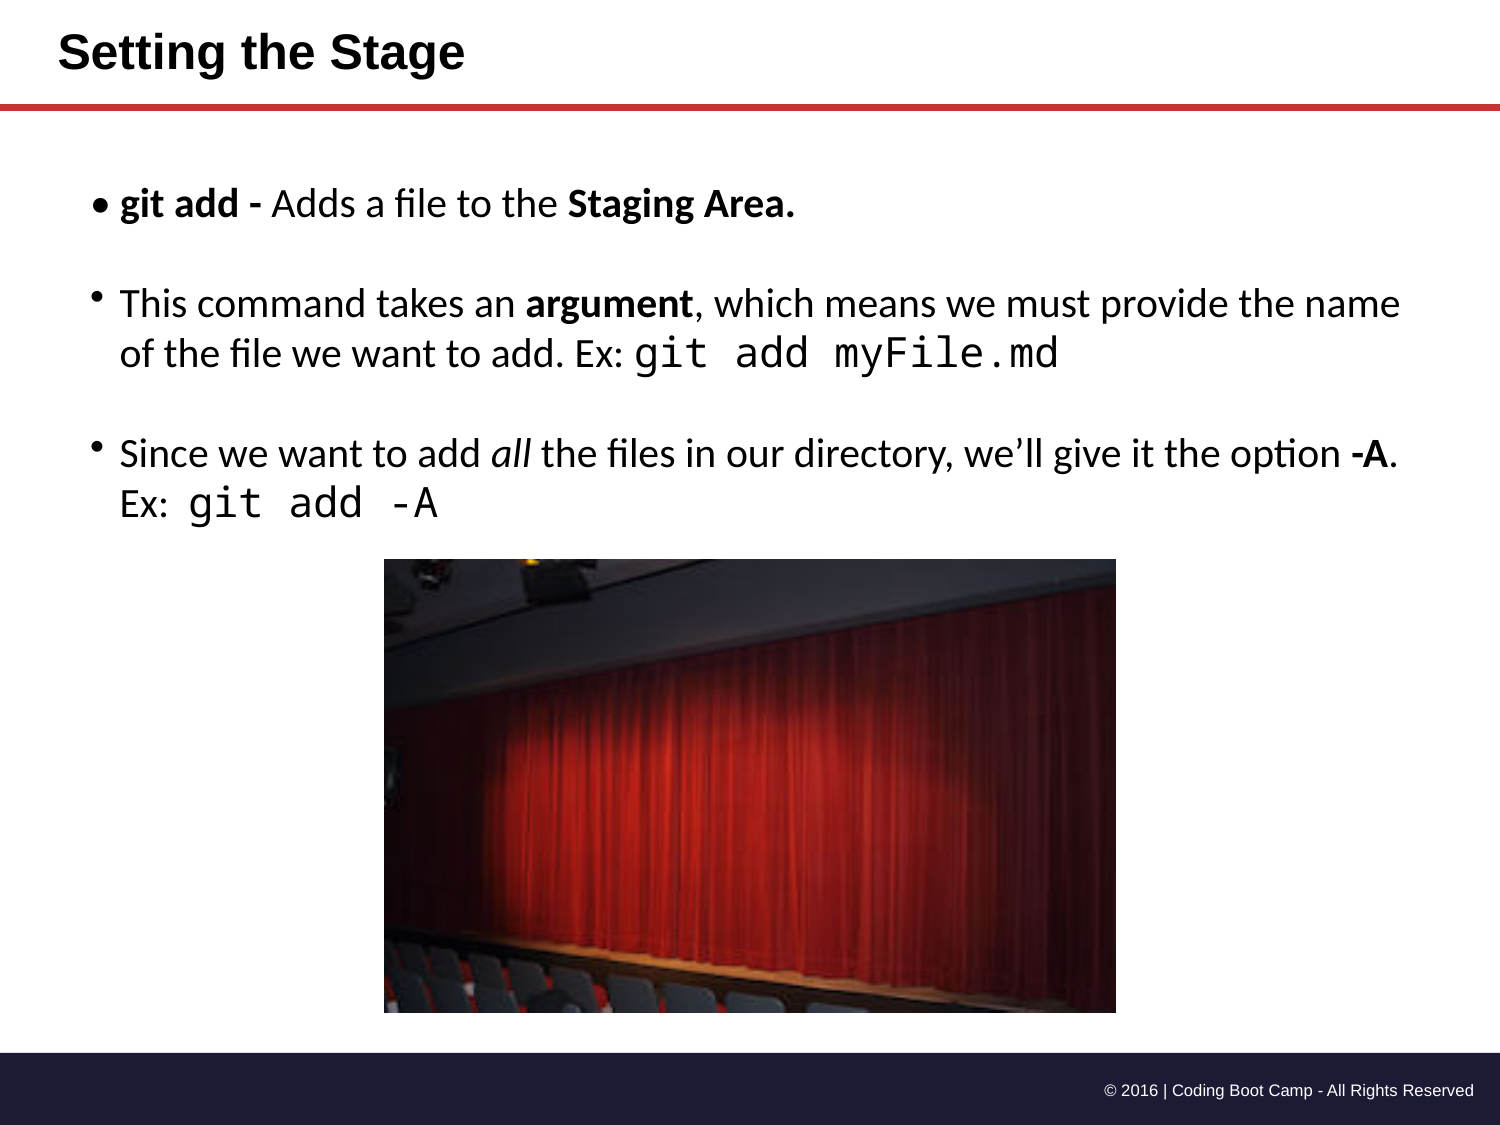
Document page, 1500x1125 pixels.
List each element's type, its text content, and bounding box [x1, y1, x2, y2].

text_box • git add - Adds a file to the Staging Area. This command takes an argument, which means we must provide the name of the file we want to add. Ex: git add myFile.md Since we want to add all the files in our directory, we’ll give it the option -A. Ex: git add -A [82, 168, 1418, 534]
picture [383, 558, 1117, 1014]
title Setting the Stage [49, 0, 948, 108]
